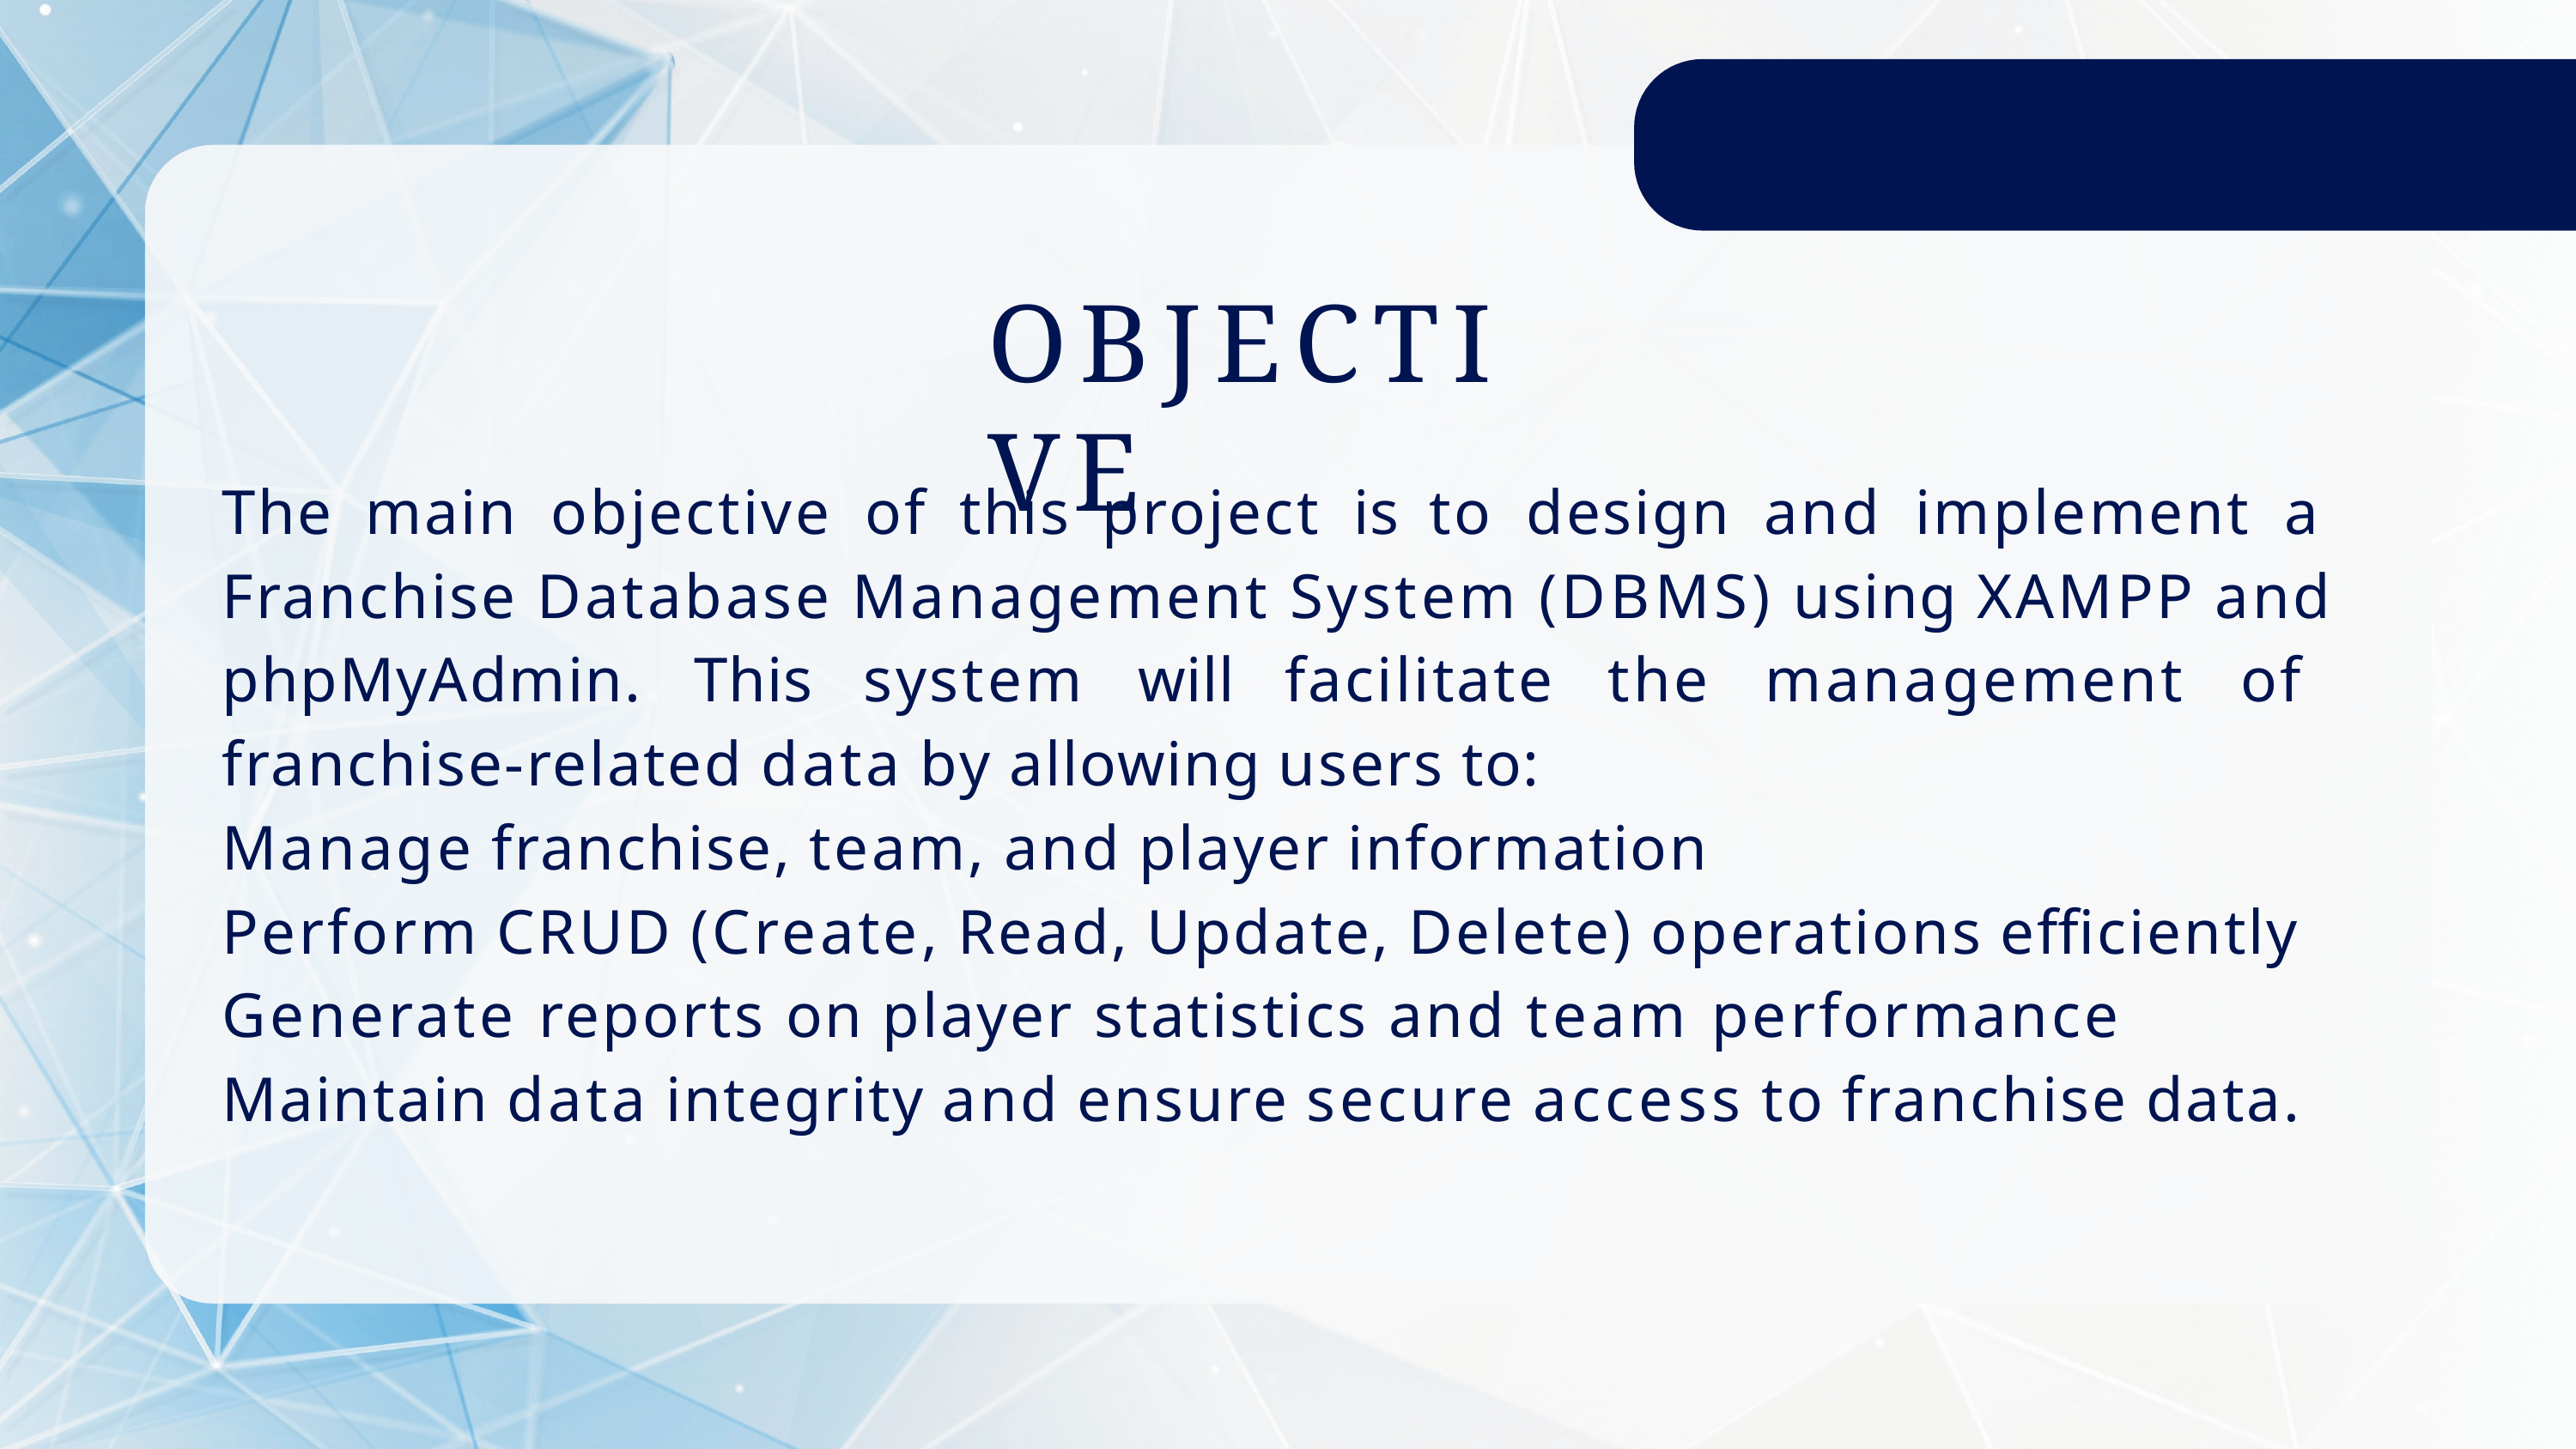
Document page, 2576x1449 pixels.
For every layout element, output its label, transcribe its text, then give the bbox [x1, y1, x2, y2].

text_box [1634, 58, 2576, 231]
title OBJECTIVE [986, 273, 1590, 460]
text_box The main objective of this project is to design and implement a Franchise Database Management System (DBMS) using XAMPP and phpMyAdmin. This system will facilitate the management of franchise-related data by allowing users to: Manage franchise, team, and player information Perform CRUD (Create, Read, Update, Delete) operations efficiently Generate reports on player statistics and team performance Maintain data integrity and ensure secure access to franchise data. [220, 460, 2356, 1134]
picture [0, 0, 2576, 1449]
